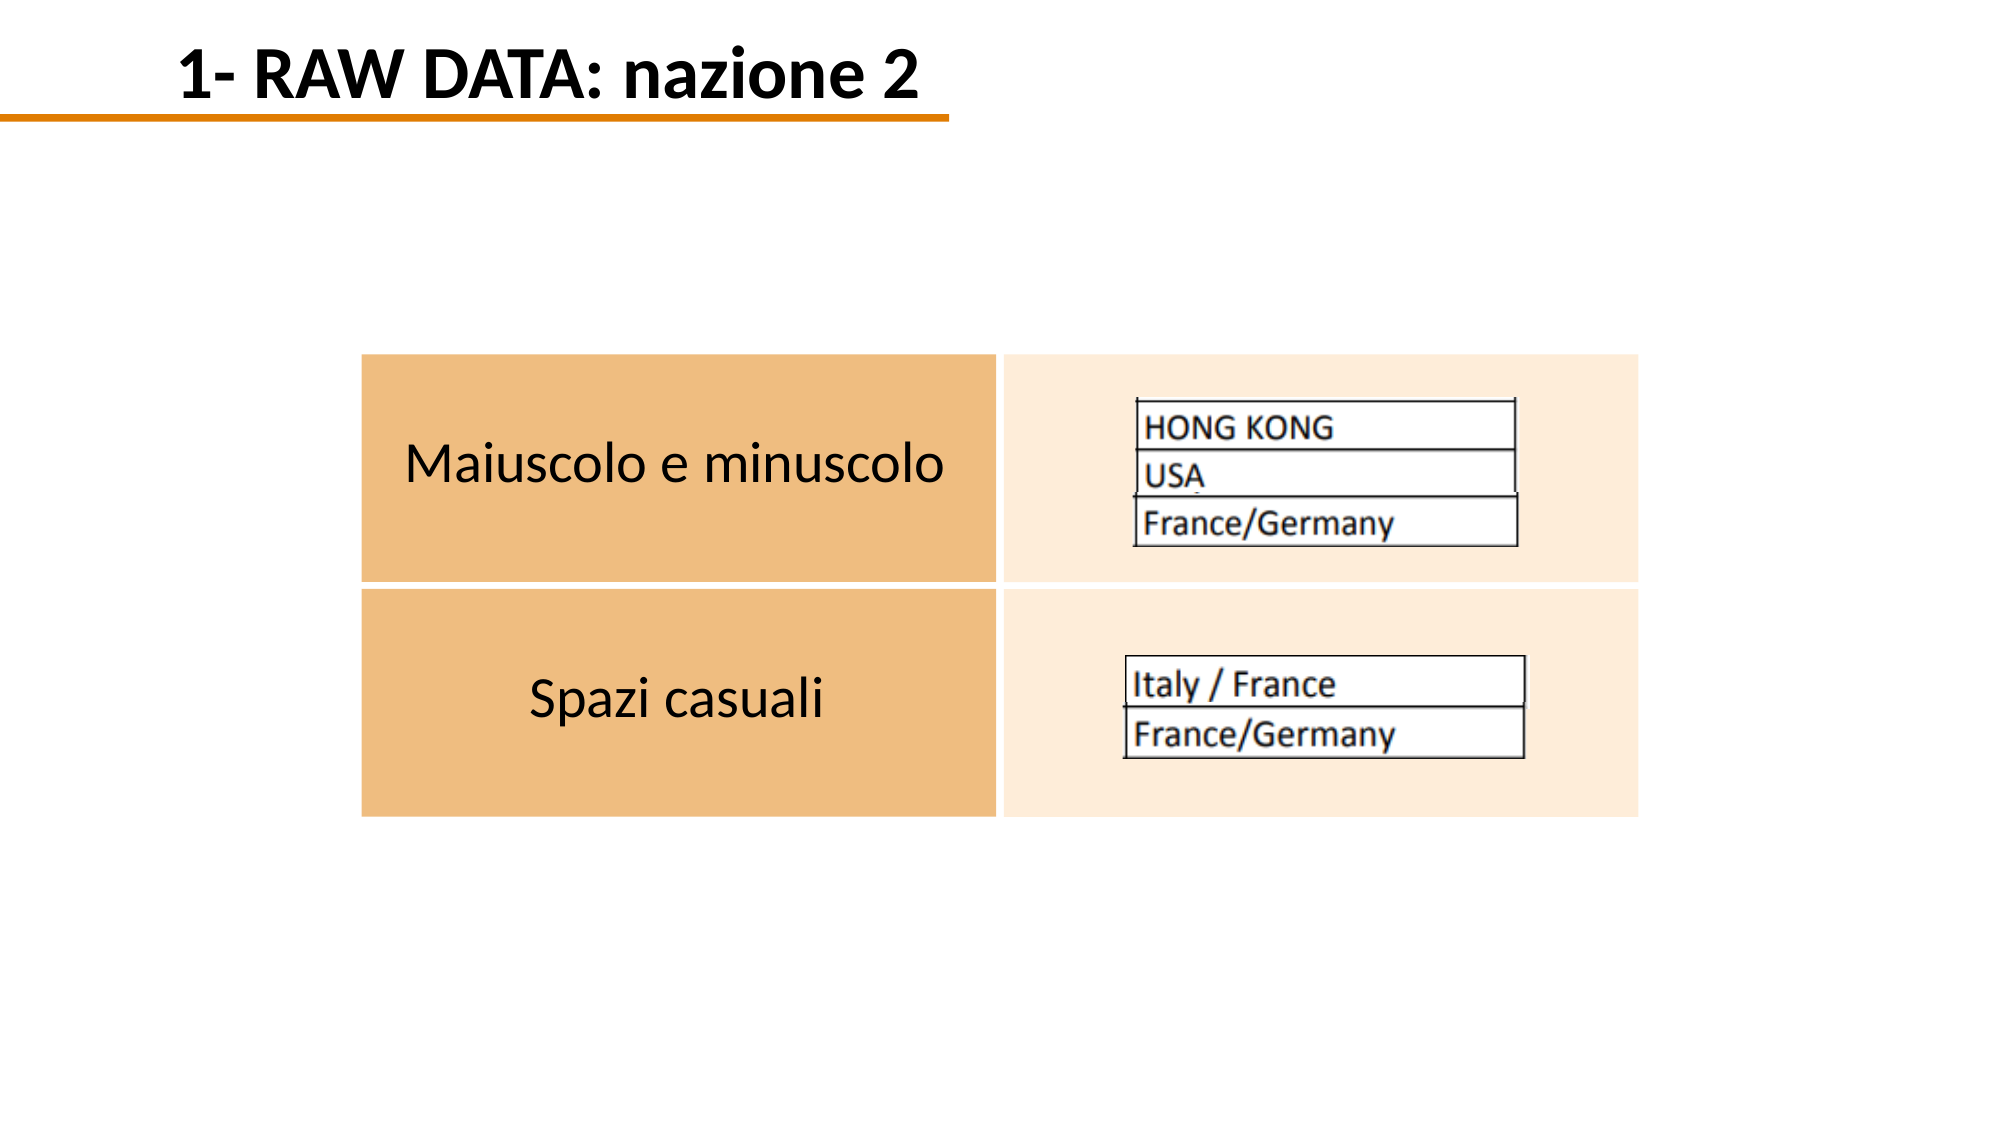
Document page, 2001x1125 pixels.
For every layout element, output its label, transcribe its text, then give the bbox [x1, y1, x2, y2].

text_box [0, 114, 950, 122]
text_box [361, 354, 1639, 818]
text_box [1132, 396, 1520, 547]
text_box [1122, 655, 1530, 759]
text_box 1- RAW DATA: nazione 2 [160, 15, 1056, 122]
